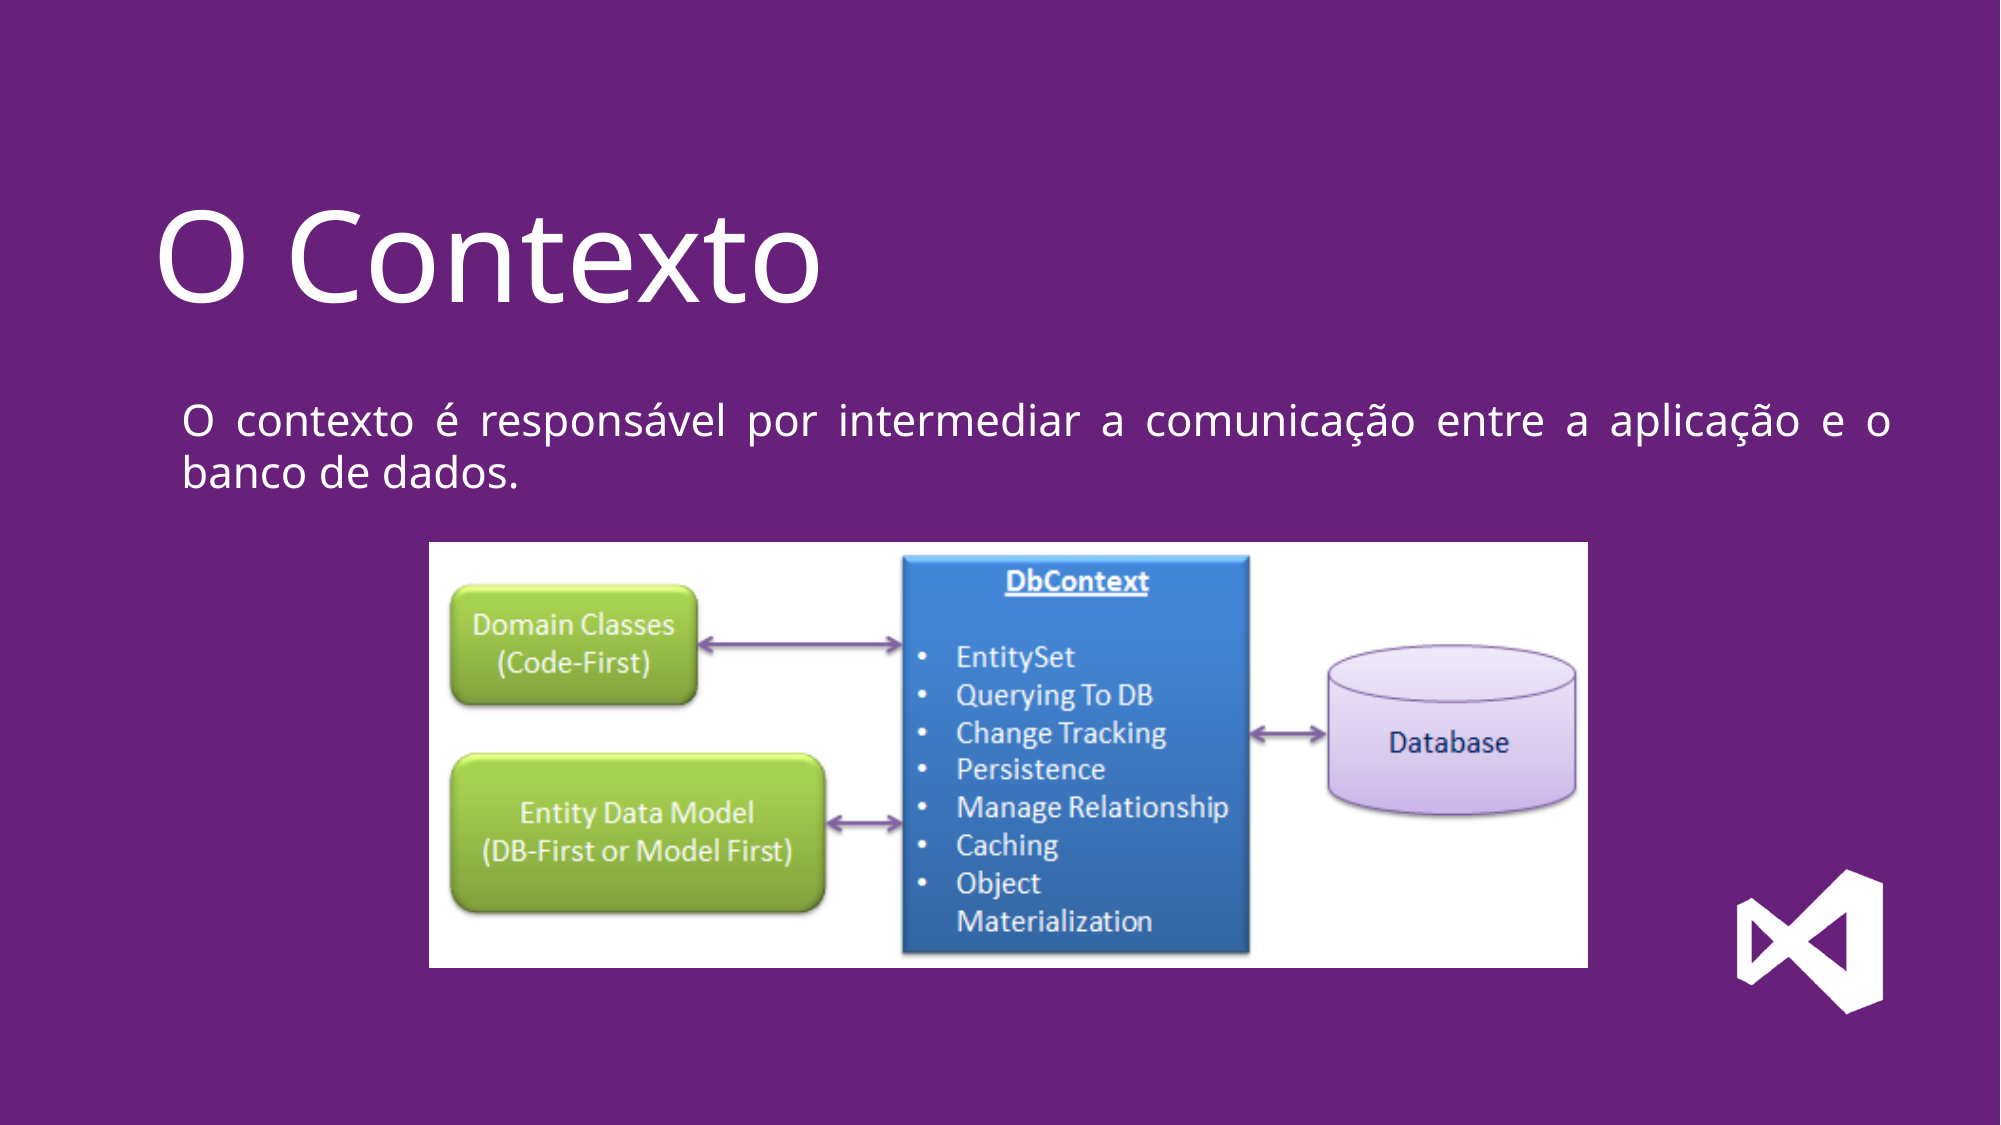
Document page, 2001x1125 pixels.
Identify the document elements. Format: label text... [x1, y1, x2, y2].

text_box O contexto é responsável por intermediar a comunicação entre a aplicação e o banco de dados. [166, 385, 1909, 506]
picture [429, 542, 1588, 968]
title O Contexto [137, 75, 1880, 338]
picture [1652, 784, 1967, 1098]
